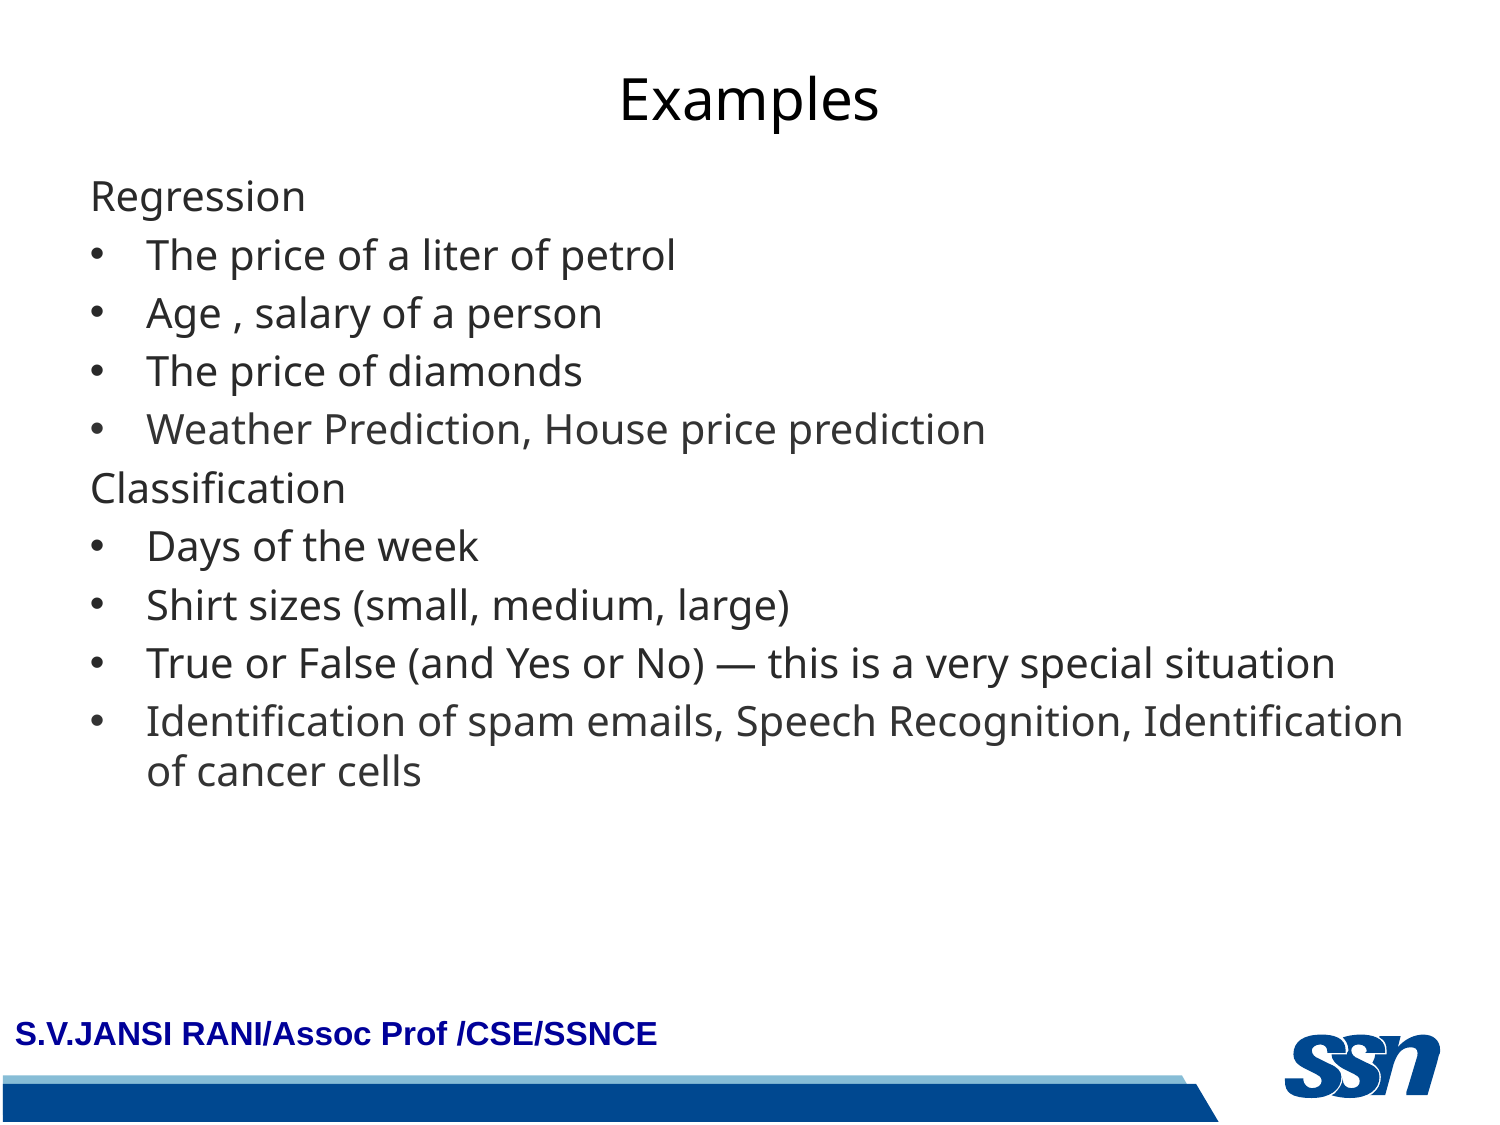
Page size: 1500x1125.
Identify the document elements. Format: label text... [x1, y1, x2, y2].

list Regression The price of a liter of petrol Age , salary of a person The price of diamonds Weather Prediction, House price prediction Classification Days of the week Shirt sizes (small, medium, large) True or False (and Yes or No) — this is a very special situation Identification of spam emails, Speech Recognition, Identification of cancer cells [74, 162, 1426, 1006]
title Examples [74, 44, 1426, 151]
